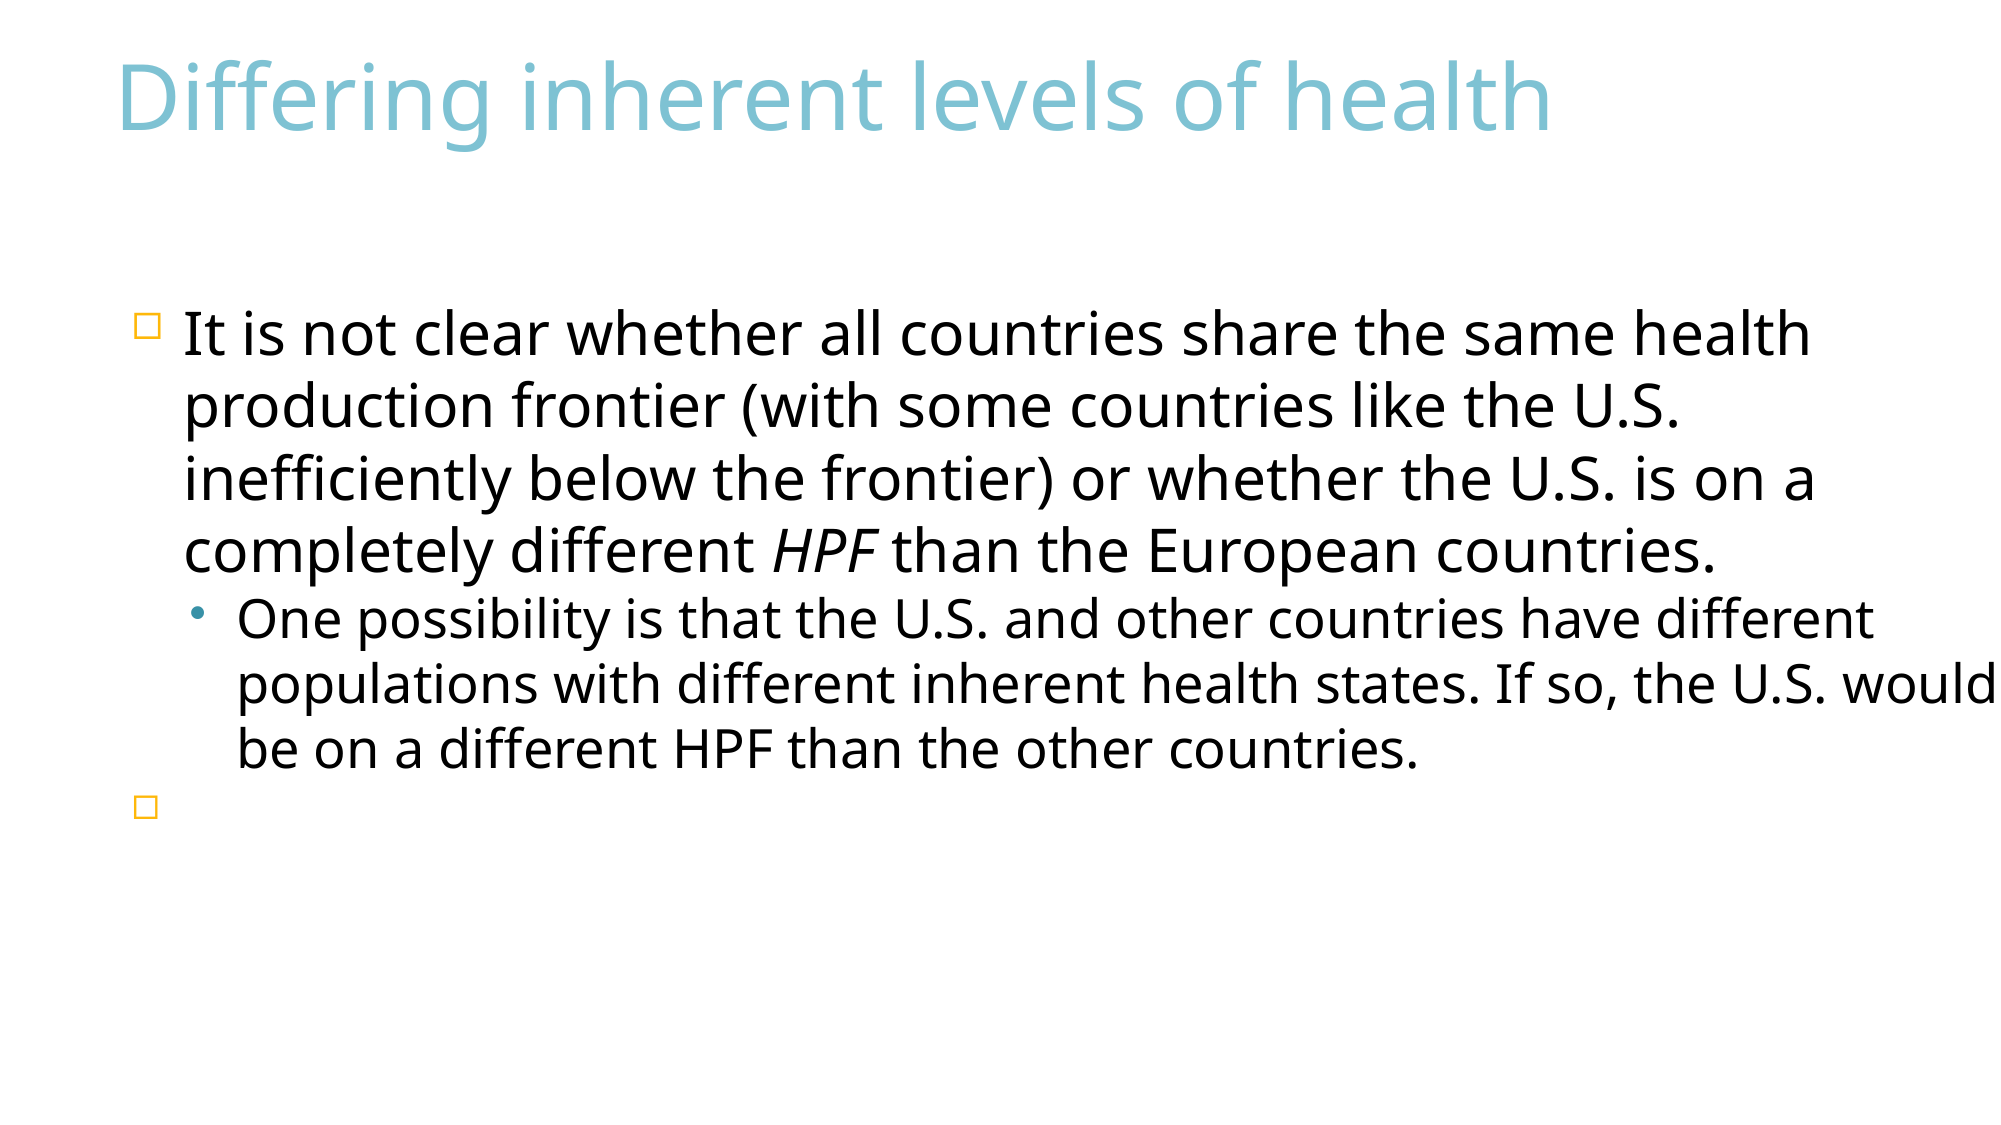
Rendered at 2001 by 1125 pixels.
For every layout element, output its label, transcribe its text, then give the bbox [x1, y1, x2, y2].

text_box Differing inherent levels of health [99, 0, 1900, 188]
text_box It is not clear whether all countries share the same health production frontier (with some countries like the U.S. inefficiently below the frontier) or whether the U.S. is on a completely different HPF than the European countries. One possibility is that the U.S. and other countries have different populations with different inherent health states. If so, the U.S. would be on a different HPF than the other countries. [116, 287, 2000, 1088]
